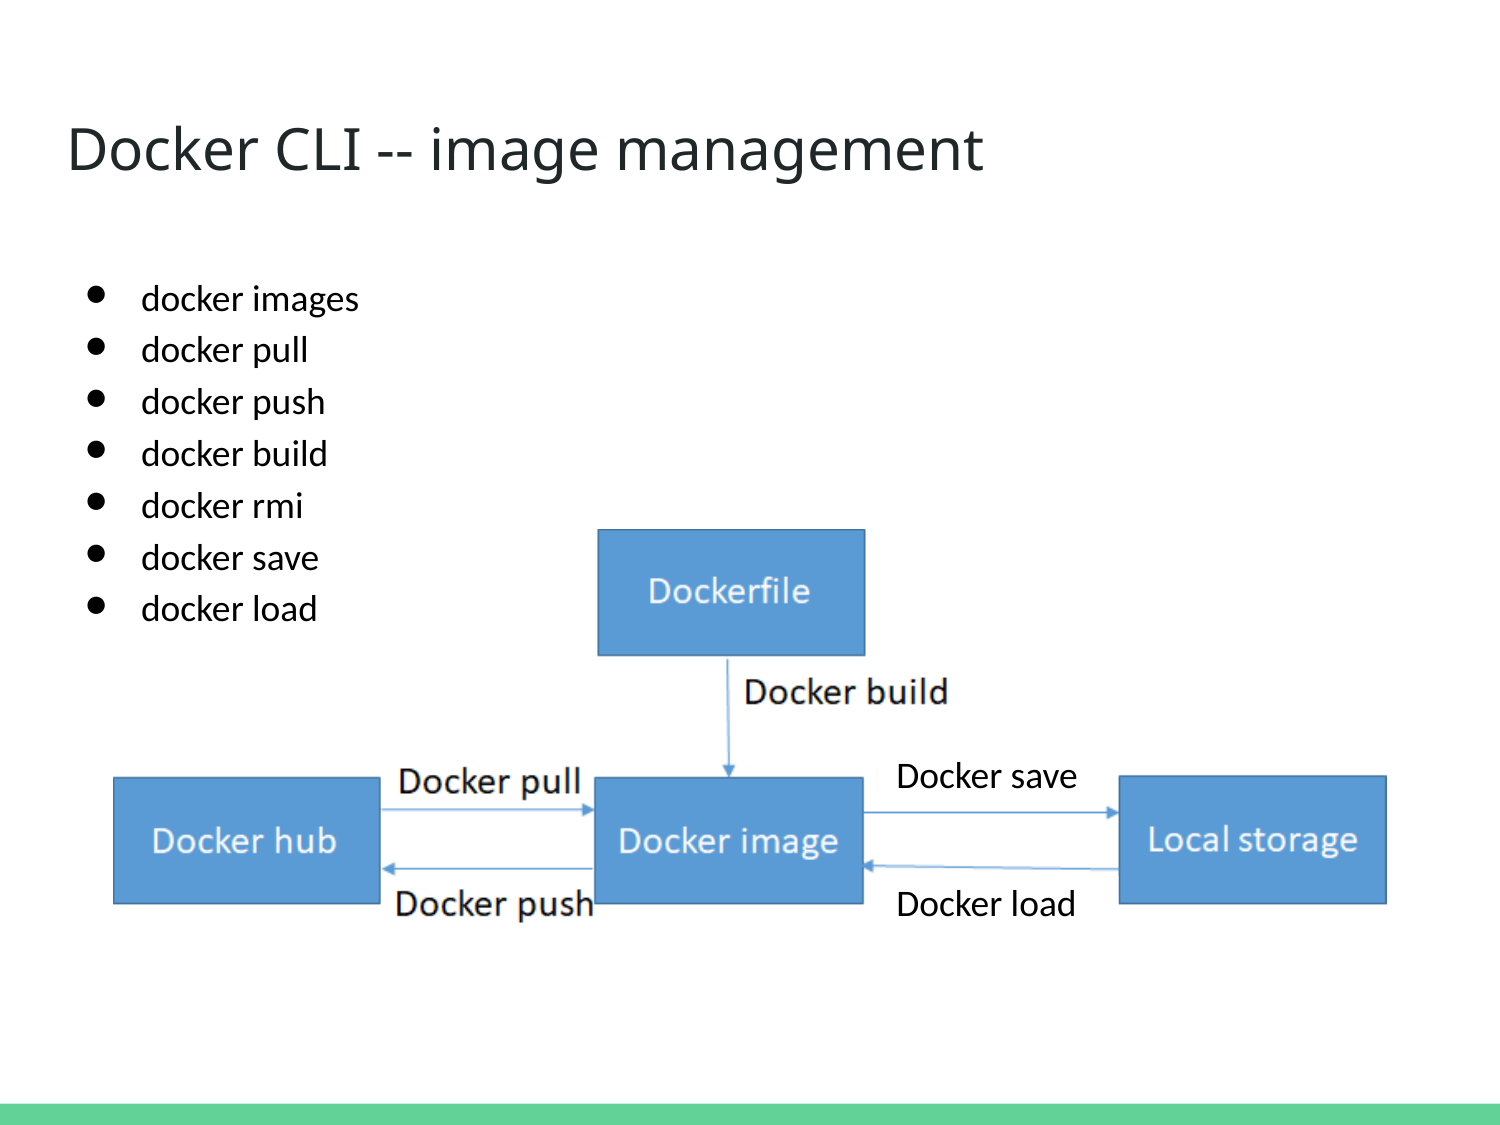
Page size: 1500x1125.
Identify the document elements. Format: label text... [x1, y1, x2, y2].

picture [113, 528, 1387, 951]
title Docker CLI -- image management [51, 97, 1449, 223]
list docker images docker pull docker push docker build docker rmi docker save docker load [51, 252, 1449, 1000]
